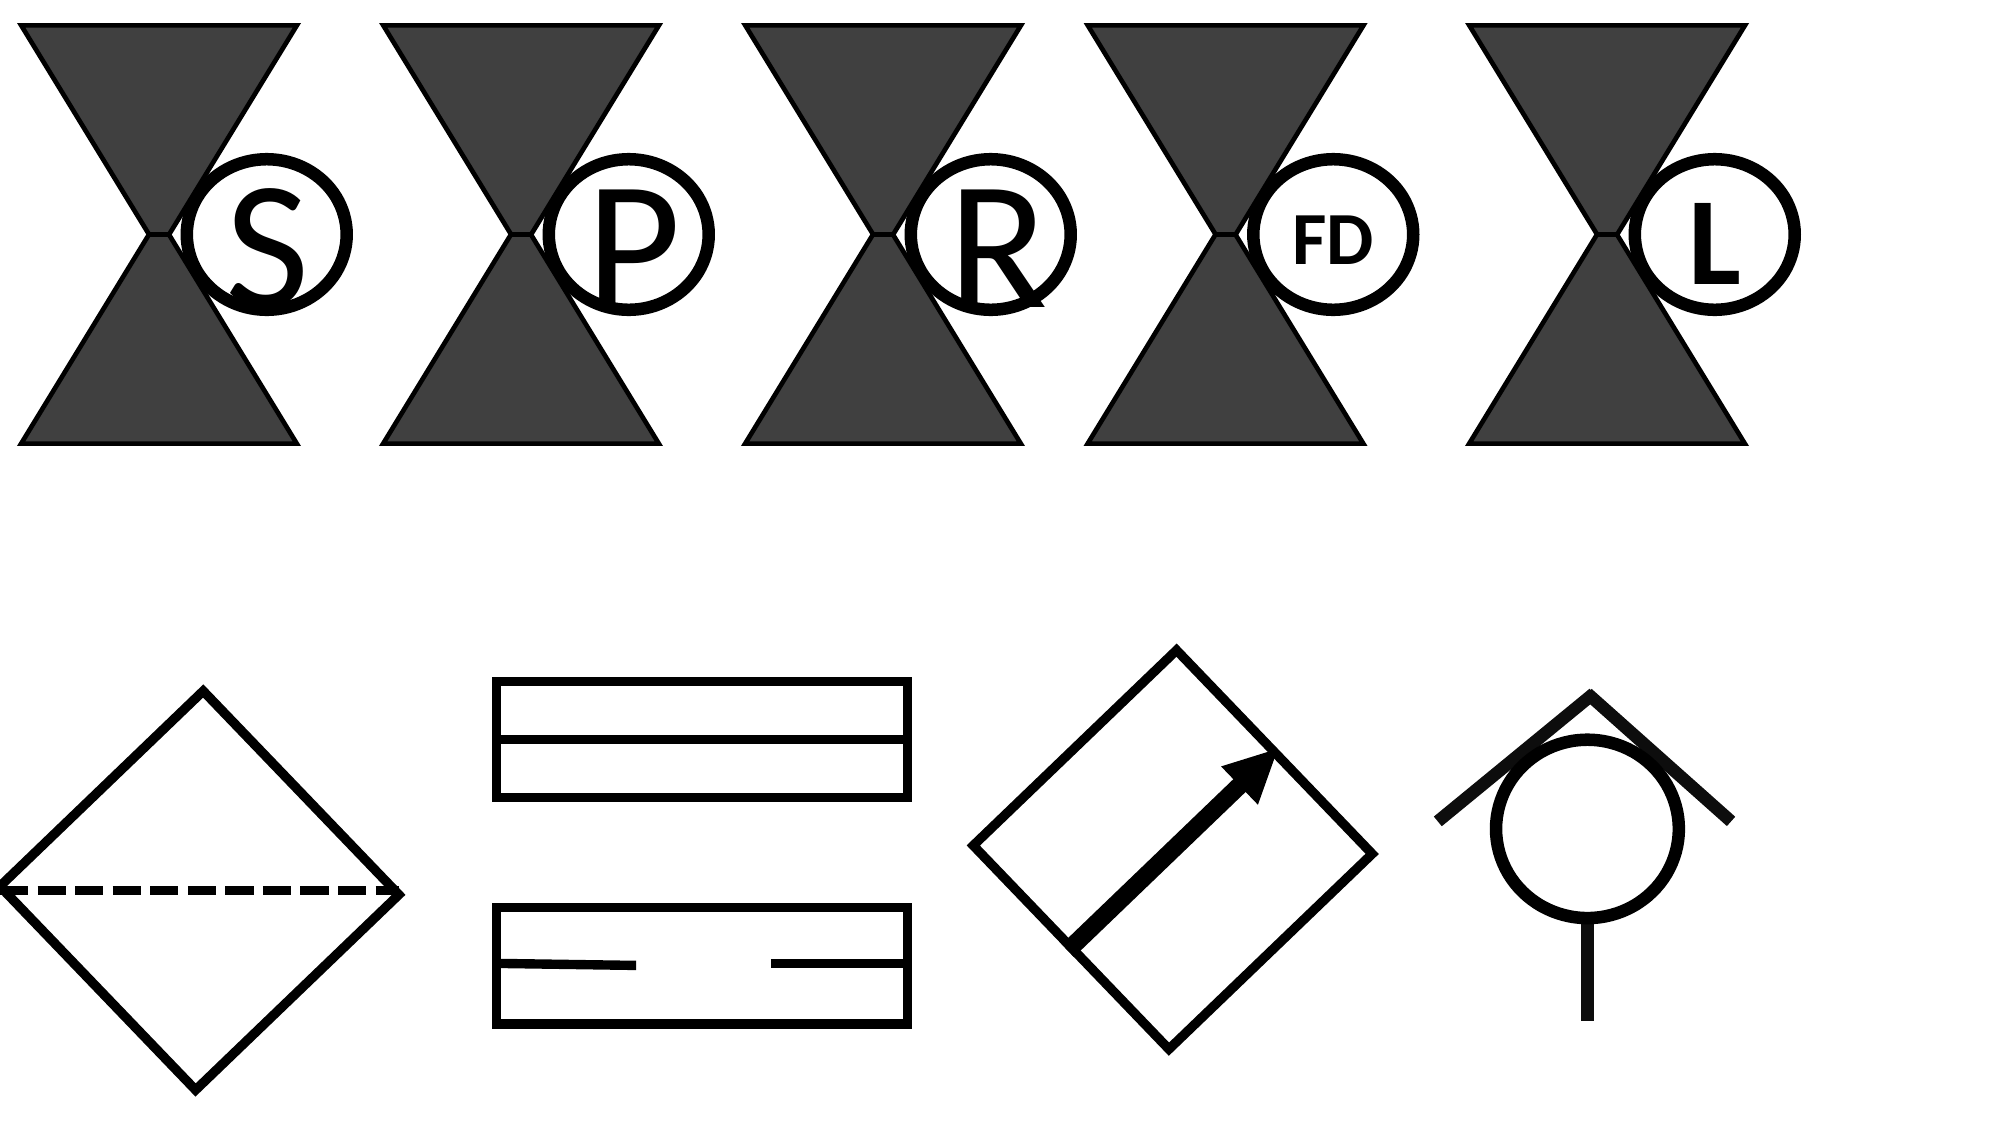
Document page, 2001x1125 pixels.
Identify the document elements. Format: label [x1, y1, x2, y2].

text_box [496, 907, 908, 1024]
text_box [0, 749, 399, 1032]
text_box [1031, 708, 1314, 991]
text_box [496, 681, 908, 798]
text_box [1469, 25, 1795, 444]
text_box [1437, 693, 1731, 1021]
text_box [383, 25, 709, 444]
text_box [1087, 25, 1414, 444]
text_box [21, 25, 347, 444]
text_box [745, 25, 1071, 444]
